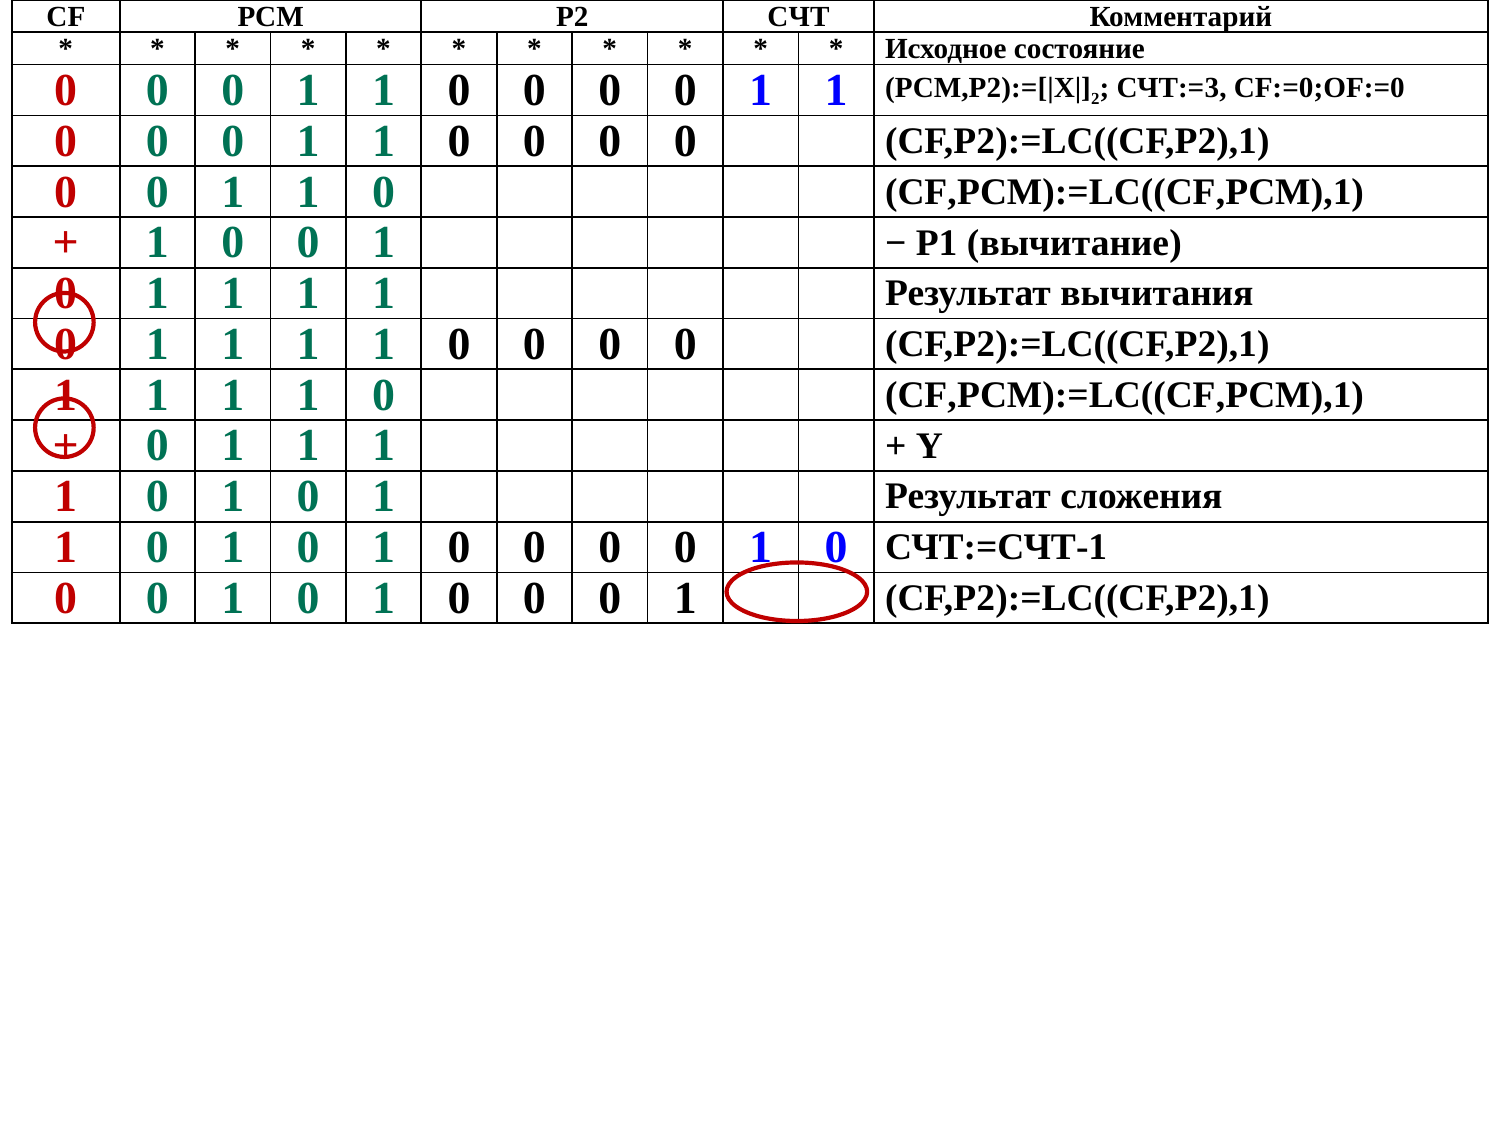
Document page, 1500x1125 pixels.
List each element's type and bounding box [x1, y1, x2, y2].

table_cell [573, 269, 647, 318]
table_cell [13, 167, 119, 216]
table_cell [724, 33, 798, 64]
table_cell [196, 167, 270, 216]
table_cell [724, 573, 736, 588]
table_cell [271, 523, 345, 572]
table_cell [875, 167, 1487, 216]
table_cell [196, 472, 270, 521]
table_cell [875, 421, 1487, 470]
table_cell [724, 269, 798, 318]
table_cell [422, 573, 496, 622]
table_cell [271, 33, 345, 64]
table_cell [196, 65, 270, 115]
table_cell [799, 370, 873, 419]
table_cell [13, 319, 119, 368]
table_header [121, 1, 420, 31]
table_cell [648, 573, 722, 622]
table_cell [724, 370, 798, 419]
table_cell [13, 370, 119, 419]
table_cell [648, 218, 722, 267]
table_cell [271, 218, 345, 267]
table_cell [422, 116, 496, 165]
table_cell [724, 116, 798, 165]
table_cell [121, 472, 194, 521]
table_cell [875, 319, 1487, 368]
table_cell [422, 421, 496, 470]
table_cell [196, 523, 270, 572]
table_cell [875, 472, 1487, 521]
table_cell [196, 573, 270, 622]
table_cell [347, 33, 420, 64]
table_cell [196, 319, 270, 368]
table_cell [648, 523, 722, 572]
table_cell [799, 472, 873, 521]
table_cell [121, 370, 194, 419]
table_cell [121, 65, 194, 115]
table_cell [347, 218, 420, 267]
table_cell [498, 269, 571, 318]
table_cell [648, 472, 722, 521]
table_cell [498, 319, 571, 368]
table_cell [498, 523, 571, 572]
table_cell [799, 319, 873, 368]
table_cell [498, 218, 571, 267]
table_cell [573, 65, 647, 115]
table_cell [648, 116, 722, 165]
table_cell [196, 269, 270, 318]
table_cell [347, 65, 420, 115]
table_cell [799, 421, 873, 470]
table_cell [121, 167, 194, 216]
text_box [32, 290, 96, 354]
table_cell [347, 421, 420, 470]
table_cell [13, 218, 119, 267]
table_cell [422, 167, 496, 216]
table_cell [422, 65, 496, 115]
table_cell [347, 116, 420, 165]
table_cell [573, 167, 647, 216]
table_cell [422, 218, 496, 267]
table_cell [573, 523, 647, 572]
table_cell [498, 33, 571, 64]
table_cell [648, 167, 722, 216]
table_cell [573, 421, 647, 470]
table_cell [271, 269, 345, 318]
table_cell [422, 33, 496, 64]
table_cell [13, 65, 119, 115]
table_header [875, 1, 1487, 31]
table_cell [824, 573, 873, 622]
table_cell [347, 167, 420, 216]
table_cell [347, 573, 420, 622]
table_cell [573, 116, 647, 165]
table_cell [648, 65, 722, 115]
table_cell [498, 421, 571, 470]
table_cell [498, 573, 571, 622]
table_cell [271, 370, 345, 419]
table_header [13, 1, 119, 31]
table_cell [724, 596, 770, 622]
table_cell [121, 116, 194, 165]
table_cell [875, 33, 1487, 64]
table_cell [422, 370, 496, 419]
table_cell [347, 370, 420, 419]
table_cell [271, 573, 345, 622]
table_cell [271, 421, 345, 470]
table_cell [724, 421, 798, 470]
table_cell [13, 573, 119, 622]
table_cell [422, 269, 496, 318]
table_cell [13, 472, 119, 521]
table_cell [724, 167, 798, 216]
table_cell [121, 319, 194, 368]
table_cell [799, 167, 873, 216]
table_cell [422, 472, 496, 521]
table_cell [121, 33, 194, 64]
table_cell [724, 218, 798, 267]
table_cell [347, 523, 420, 572]
table_cell [196, 116, 270, 165]
table_cell [498, 472, 571, 521]
table_cell [648, 319, 722, 368]
table_cell [724, 65, 798, 115]
table_cell [498, 65, 571, 115]
table_cell [121, 218, 194, 267]
table_cell [196, 218, 270, 267]
table_header [724, 1, 873, 31]
table_cell [498, 167, 571, 216]
table_cell [875, 65, 1487, 115]
table_cell [271, 116, 345, 165]
table_cell [498, 370, 571, 419]
table_cell [648, 421, 722, 470]
table_cell [875, 523, 1487, 572]
table_cell [573, 319, 647, 368]
table_cell [271, 167, 345, 216]
table_cell [196, 370, 270, 419]
table_cell [573, 573, 647, 622]
table_cell [799, 116, 873, 165]
table_cell [271, 472, 345, 521]
table_cell [498, 116, 571, 165]
table_cell [121, 269, 194, 318]
table_cell [121, 421, 194, 470]
table_cell [573, 218, 647, 267]
table_cell [573, 370, 647, 419]
table_cell [799, 523, 873, 572]
table_cell [875, 573, 1487, 622]
table_cell [724, 523, 798, 572]
table_cell [196, 421, 270, 470]
table_cell [271, 319, 345, 368]
table_cell [799, 65, 873, 115]
table_cell [875, 218, 1487, 267]
table_cell [13, 269, 119, 318]
table_cell [875, 116, 1487, 165]
table_cell [13, 33, 119, 64]
text_box [32, 396, 96, 460]
table_cell [347, 319, 420, 368]
table_cell [13, 523, 119, 572]
table_cell [648, 33, 722, 64]
table_cell [347, 472, 420, 521]
table_cell [271, 65, 345, 115]
table_cell [121, 523, 194, 572]
table_cell [347, 269, 420, 318]
table_cell [13, 421, 119, 470]
table_cell [799, 33, 873, 64]
table_cell [724, 319, 798, 368]
table_cell [573, 33, 647, 64]
table_cell [422, 523, 496, 572]
table_cell [875, 370, 1487, 419]
table_cell [648, 269, 722, 318]
table_cell [724, 472, 798, 521]
table_cell [121, 573, 194, 622]
table_cell [799, 269, 873, 318]
table_header [422, 1, 722, 31]
text_box [724, 560, 870, 624]
table_cell [573, 472, 647, 521]
table_cell [799, 218, 873, 267]
table_cell [648, 370, 722, 419]
table_cell [422, 319, 496, 368]
table_cell [196, 33, 270, 64]
table_cell [875, 269, 1487, 318]
table_cell [13, 116, 119, 165]
